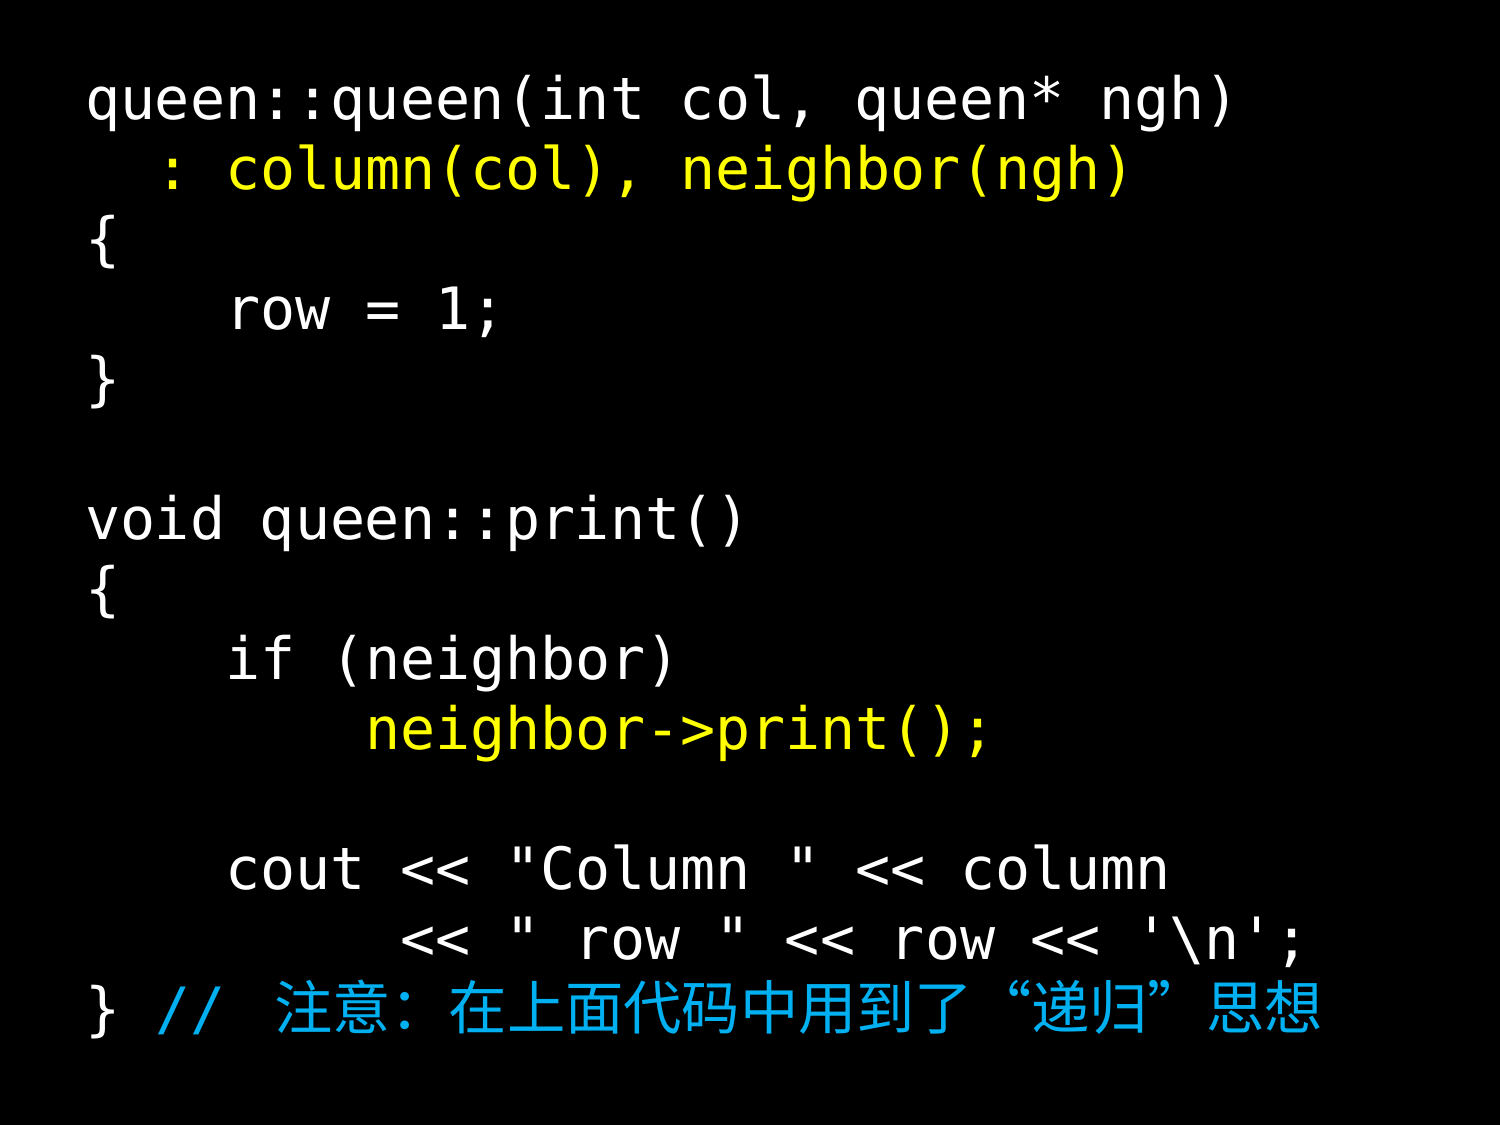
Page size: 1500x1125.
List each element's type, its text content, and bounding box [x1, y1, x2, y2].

text_box queen::queen(int col, queen* ngh) : column(col), neighbor(ngh) { row = 1; } void queen::print() { if (neighbor) neighbor->print(); cout << "Column " << column << " row " << row << '\n'; } // 注意：在上面代码中用到了“递归”思想 [70, 53, 1447, 1049]
